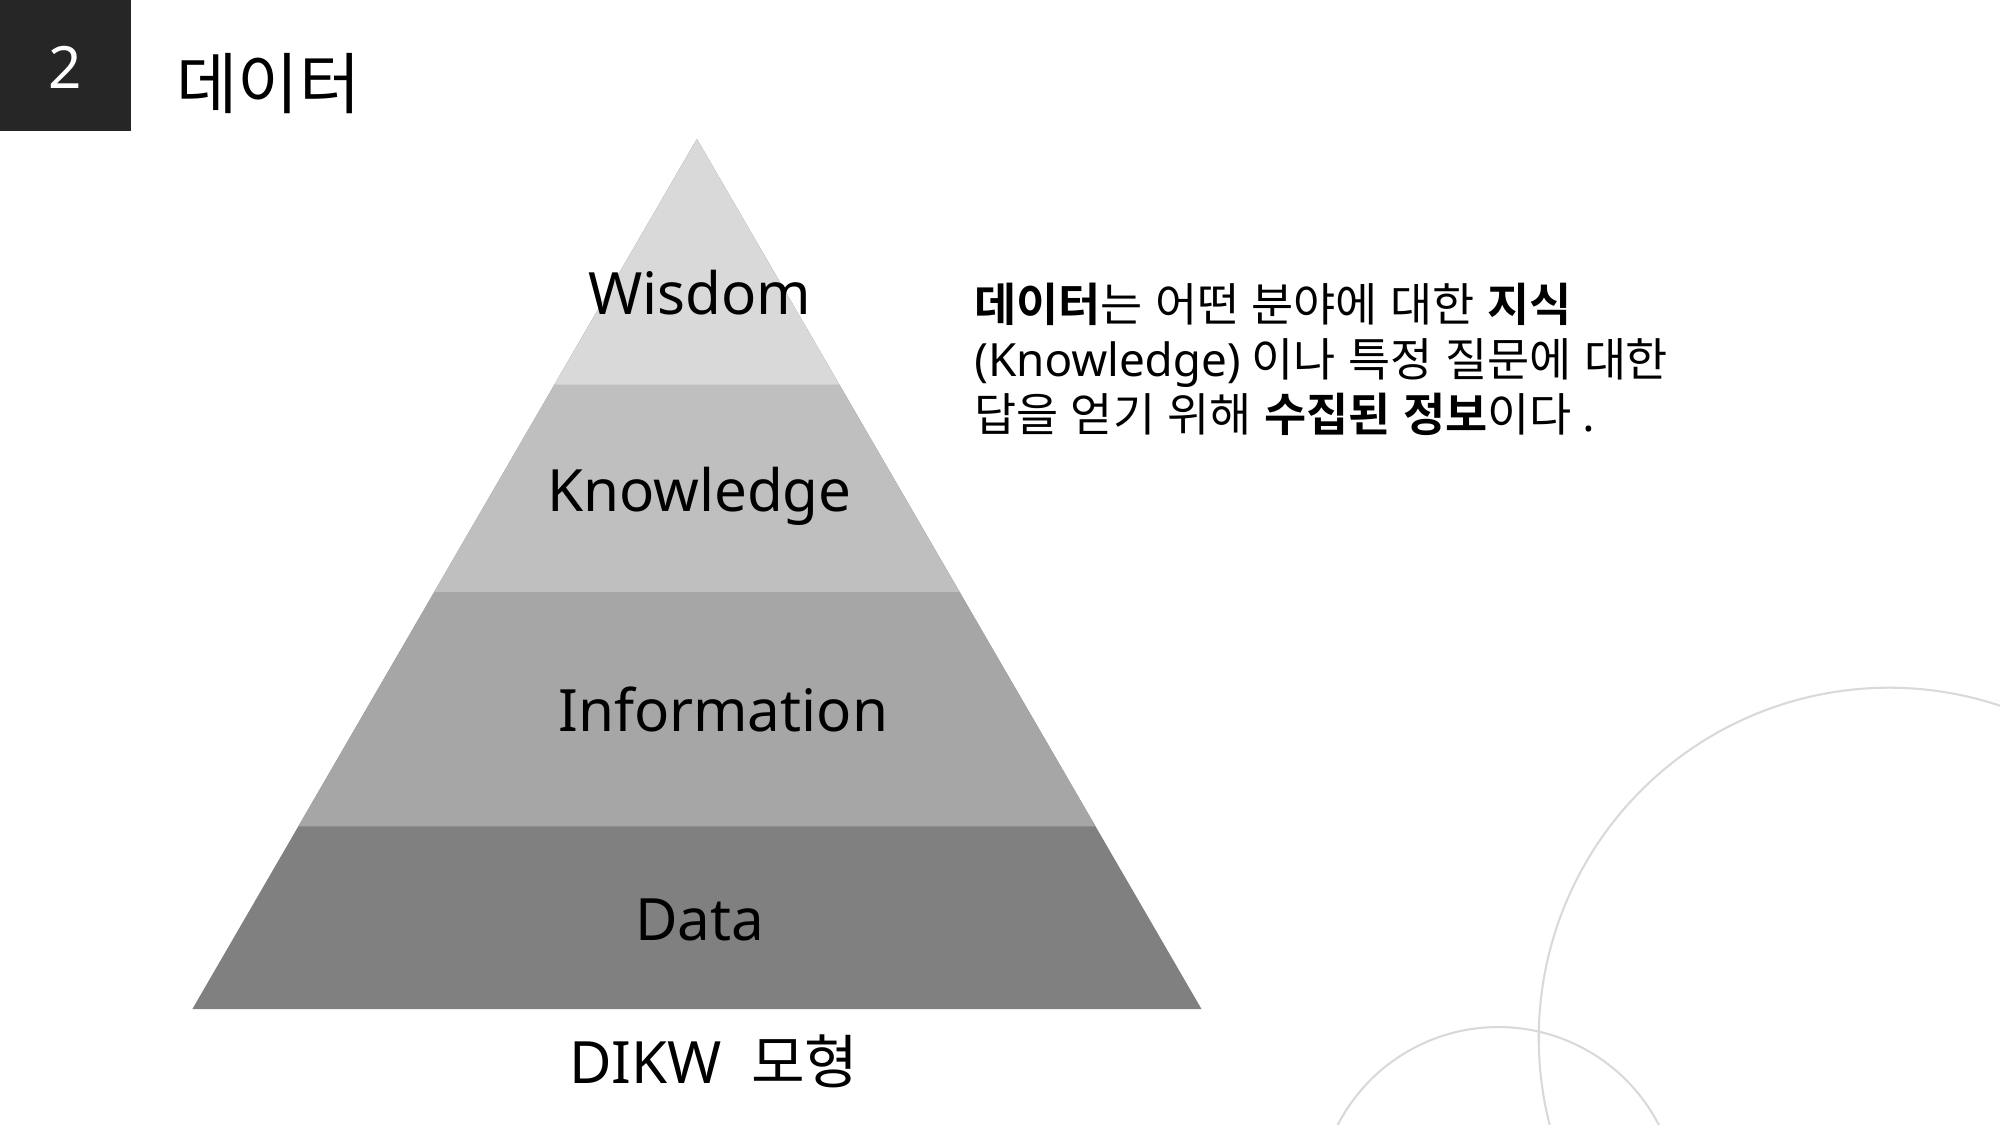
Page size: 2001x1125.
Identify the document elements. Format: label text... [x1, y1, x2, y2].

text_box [192, 139, 1322, 1104]
text_box 데이터는 어떤 분야에 대한 지식(Knowledge)이나 특정 질문에 대한 답을 얻기 위해 수집된 정보이다. [1322, 268, 1723, 448]
text_box 데이터 [161, 34, 376, 130]
text_box 2 [0, 0, 132, 132]
